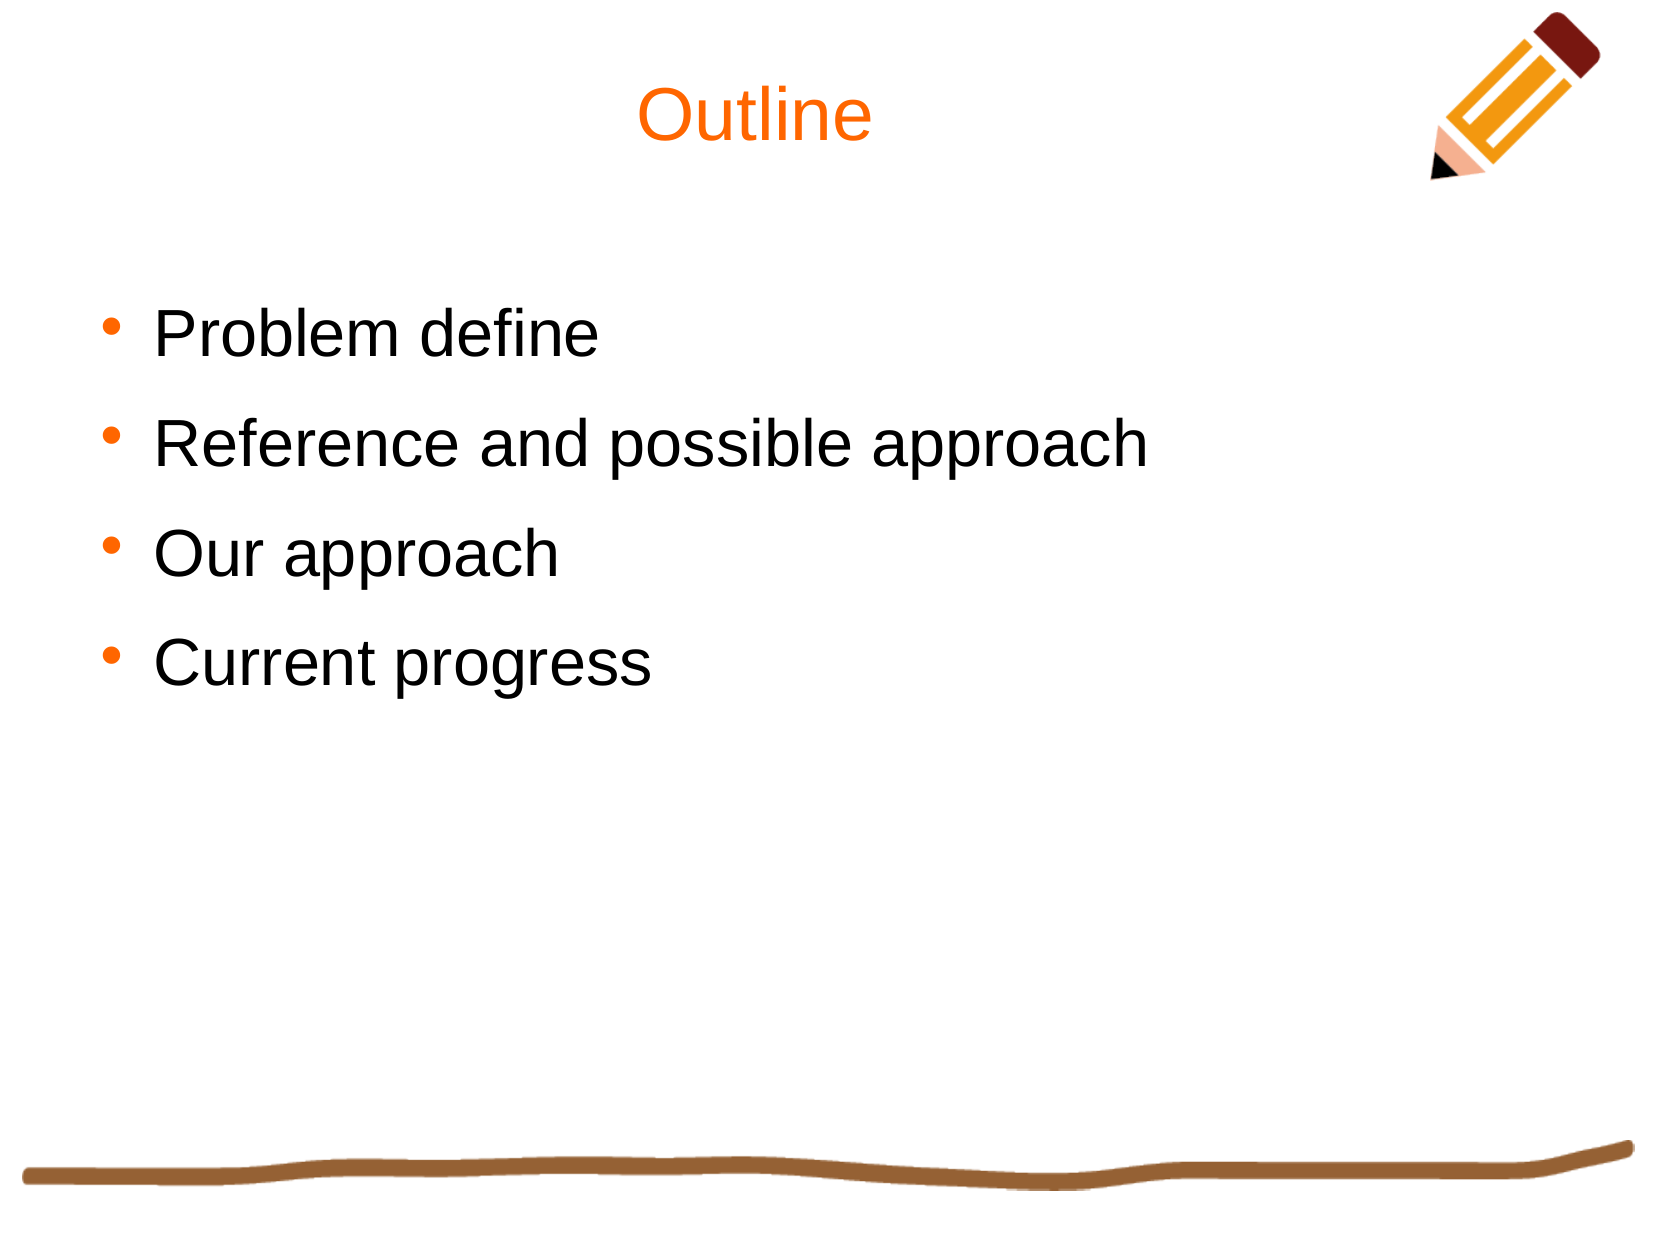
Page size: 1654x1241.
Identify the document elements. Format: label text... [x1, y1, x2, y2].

picture [22, 1140, 1635, 1191]
picture [1430, 12, 1601, 181]
text_box Outline [82, 49, 1429, 172]
text_box Problem define Reference and possible approach Our approach Current progress [82, 290, 1470, 1121]
